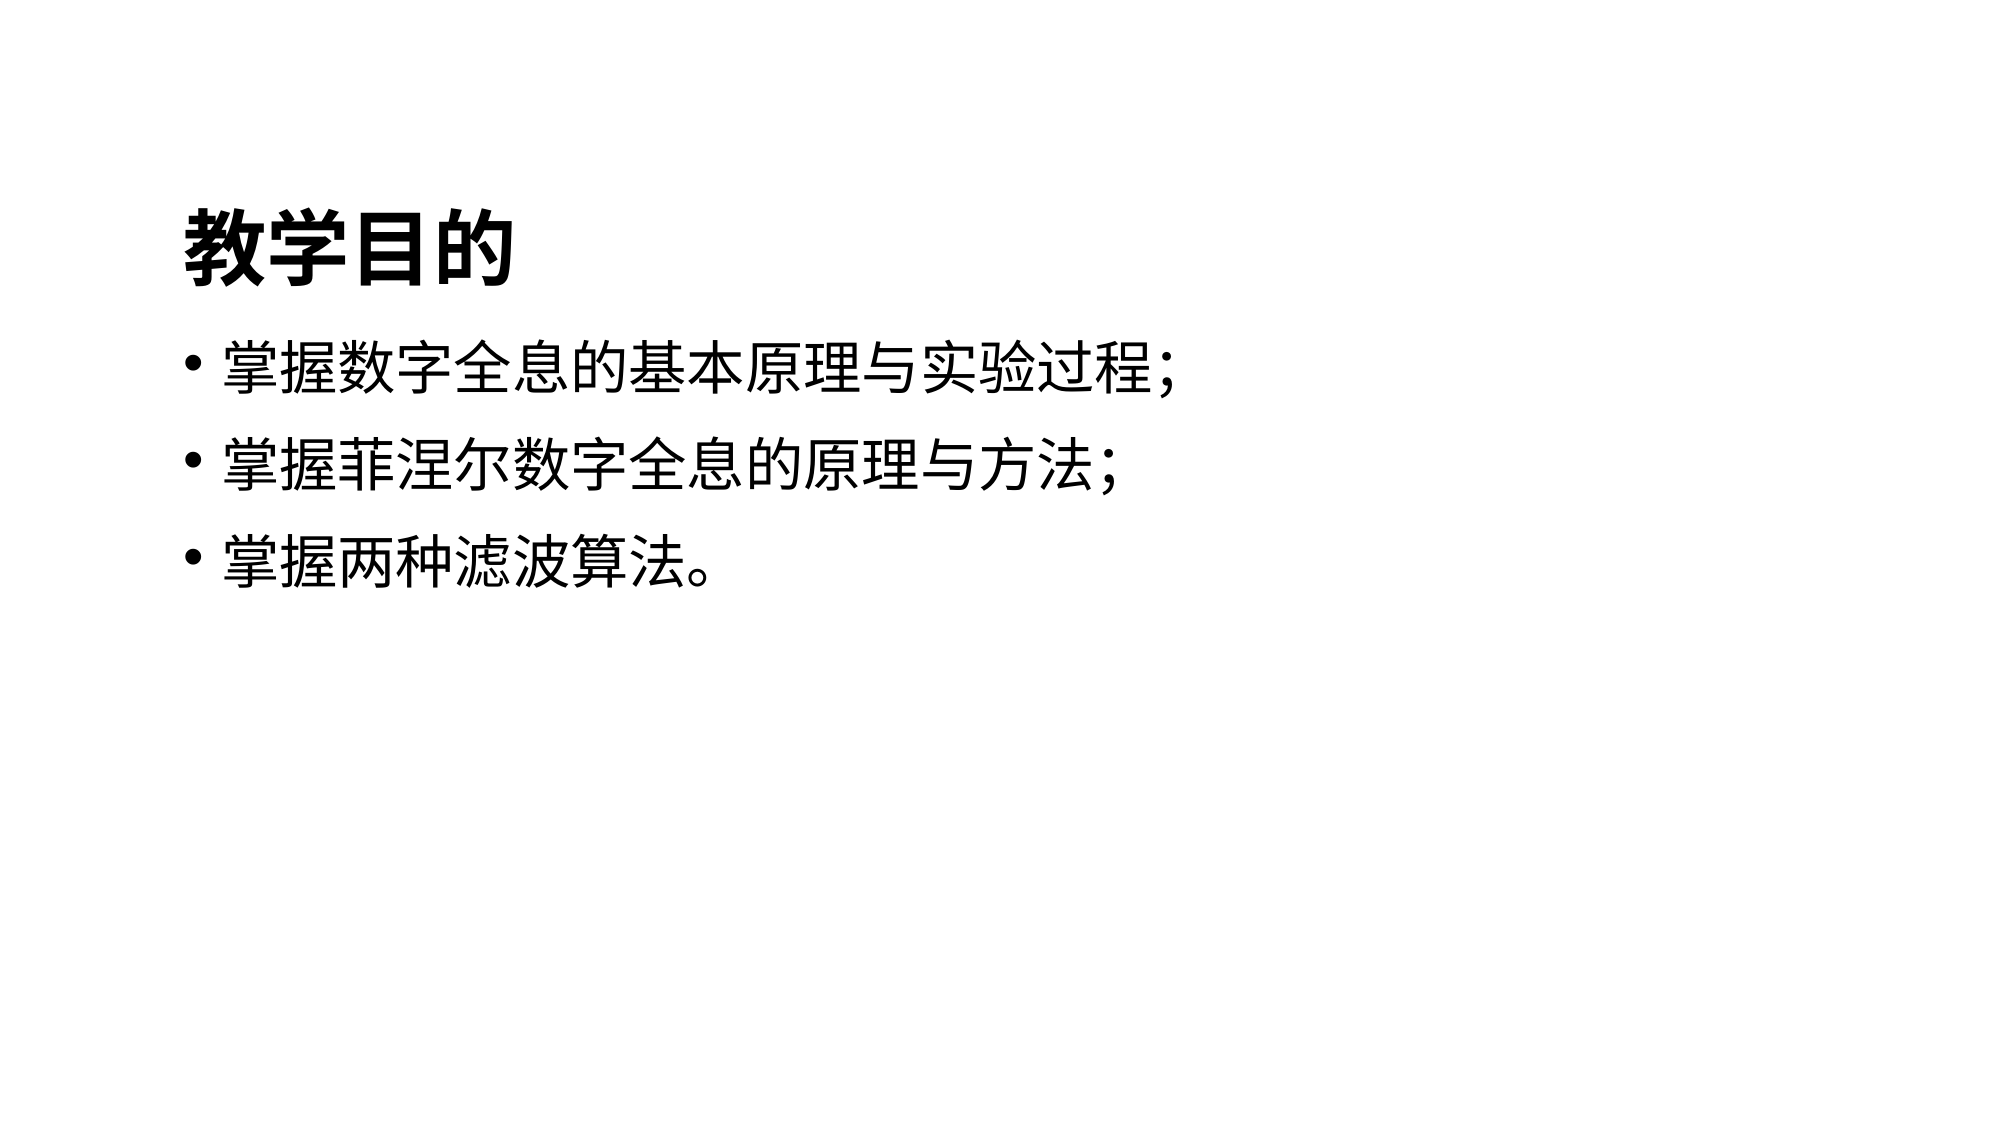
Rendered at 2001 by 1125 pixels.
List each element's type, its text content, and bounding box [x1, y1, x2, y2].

list 掌握数字全息的基本原理与实验过程； 掌握菲涅尔数字全息的原理与方法； 掌握两种滤波算法。 [168, 321, 1767, 915]
title 教学目的 [168, 123, 1569, 321]
